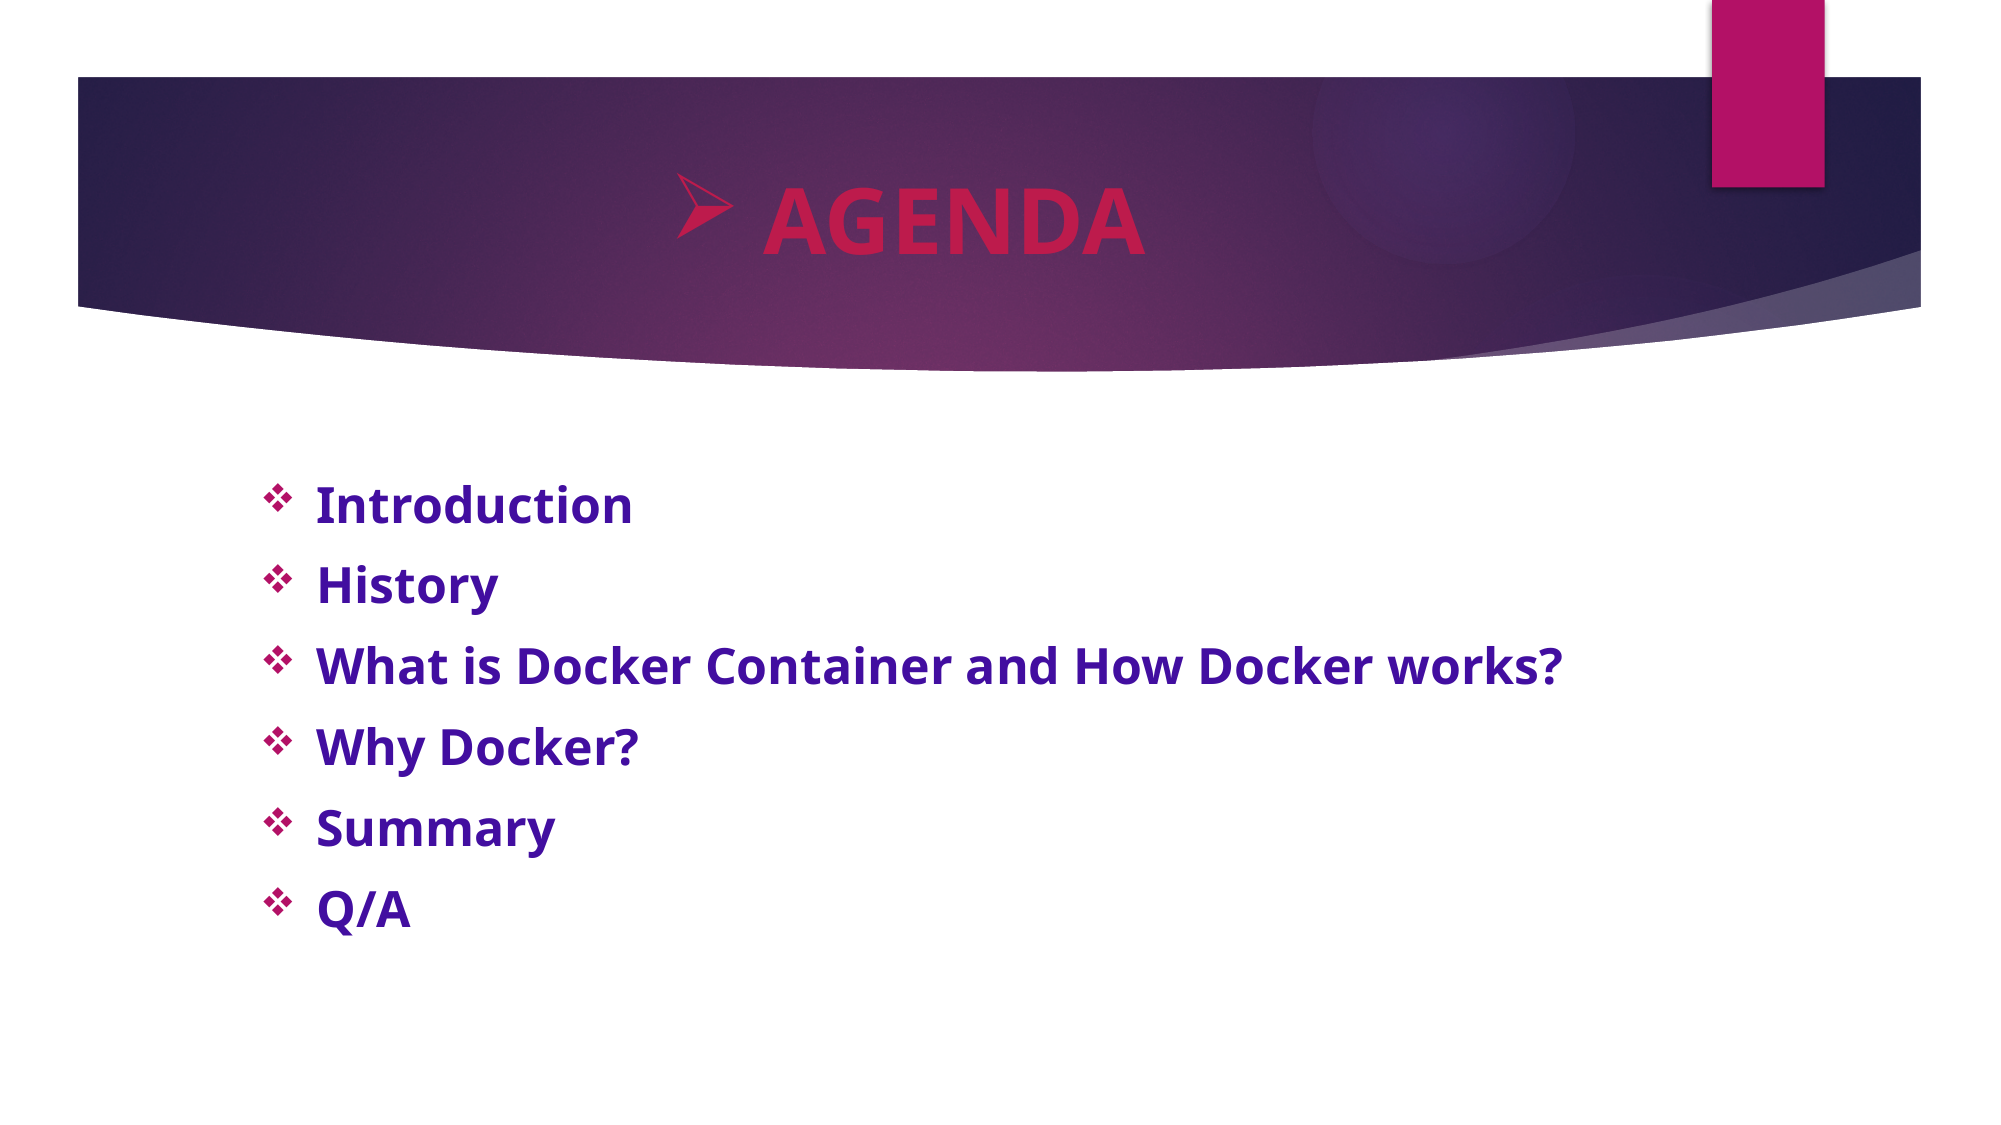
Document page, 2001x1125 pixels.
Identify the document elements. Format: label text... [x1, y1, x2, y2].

title AGENDA [189, 159, 1627, 276]
list Introduction History What is Docker Container and How Docker works? Why Docker? Summary Q/A [245, 465, 1693, 1026]
